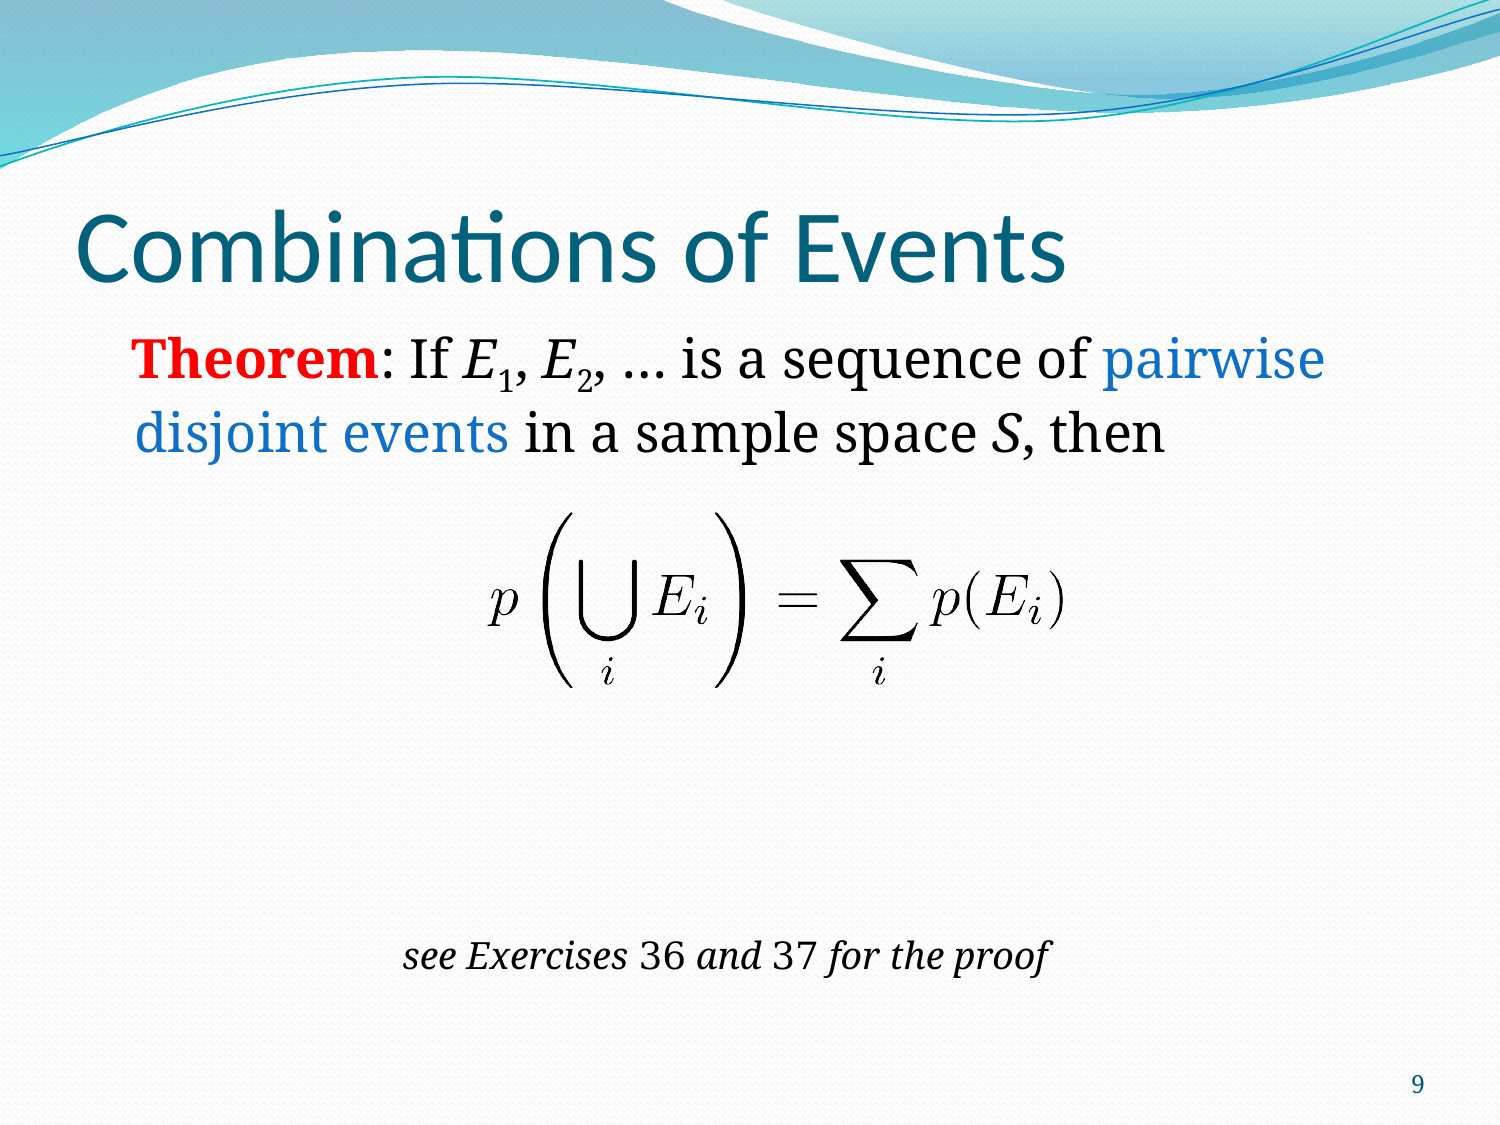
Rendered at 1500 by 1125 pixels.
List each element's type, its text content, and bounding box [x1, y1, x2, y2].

title Combinations of Events [75, 115, 1425, 303]
picture [487, 512, 1063, 689]
text_box see Exercises 36 and 37 for the proof [387, 924, 1175, 985]
list Theorem: If E1, E2, … is a sequence of pairwise disjoint events in a sample space S, then [75, 317, 1425, 1038]
slide_number 9 [1299, 1042, 1425, 1103]
